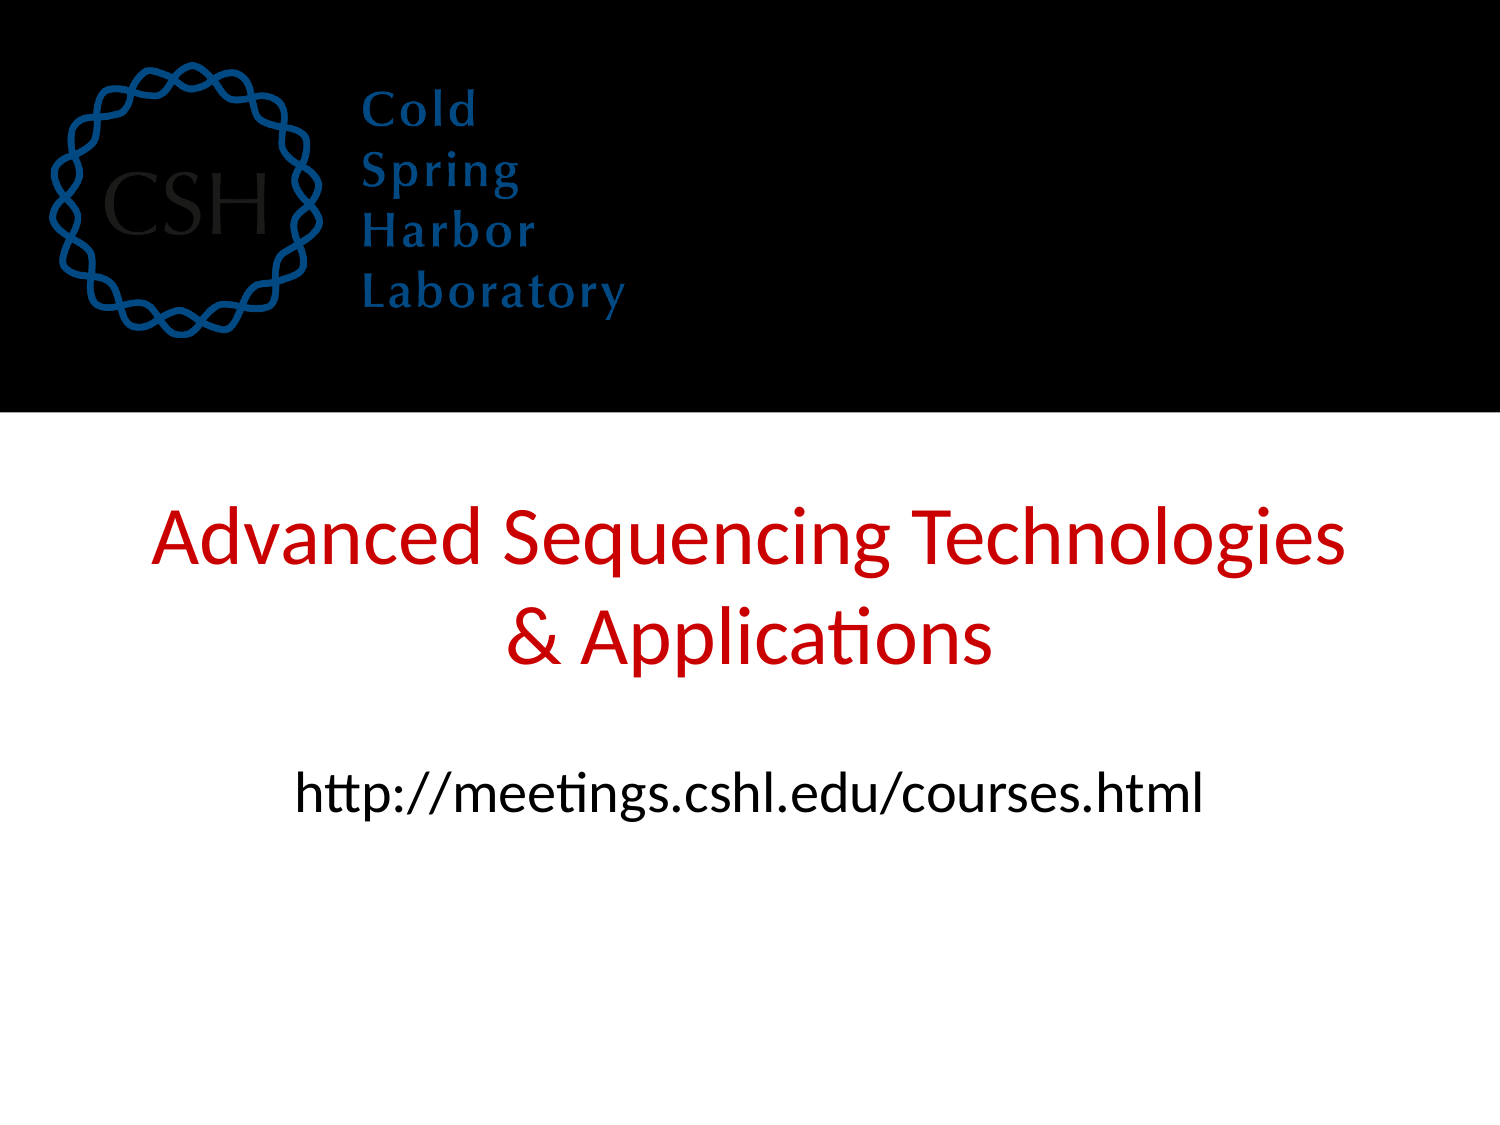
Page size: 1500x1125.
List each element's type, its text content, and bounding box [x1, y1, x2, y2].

title Advanced Sequencing Technologies & Applications [112, 462, 1388, 700]
picture [49, 62, 625, 338]
text_box http://meetings.cshl.edu/courses.html [193, 746, 1306, 1063]
